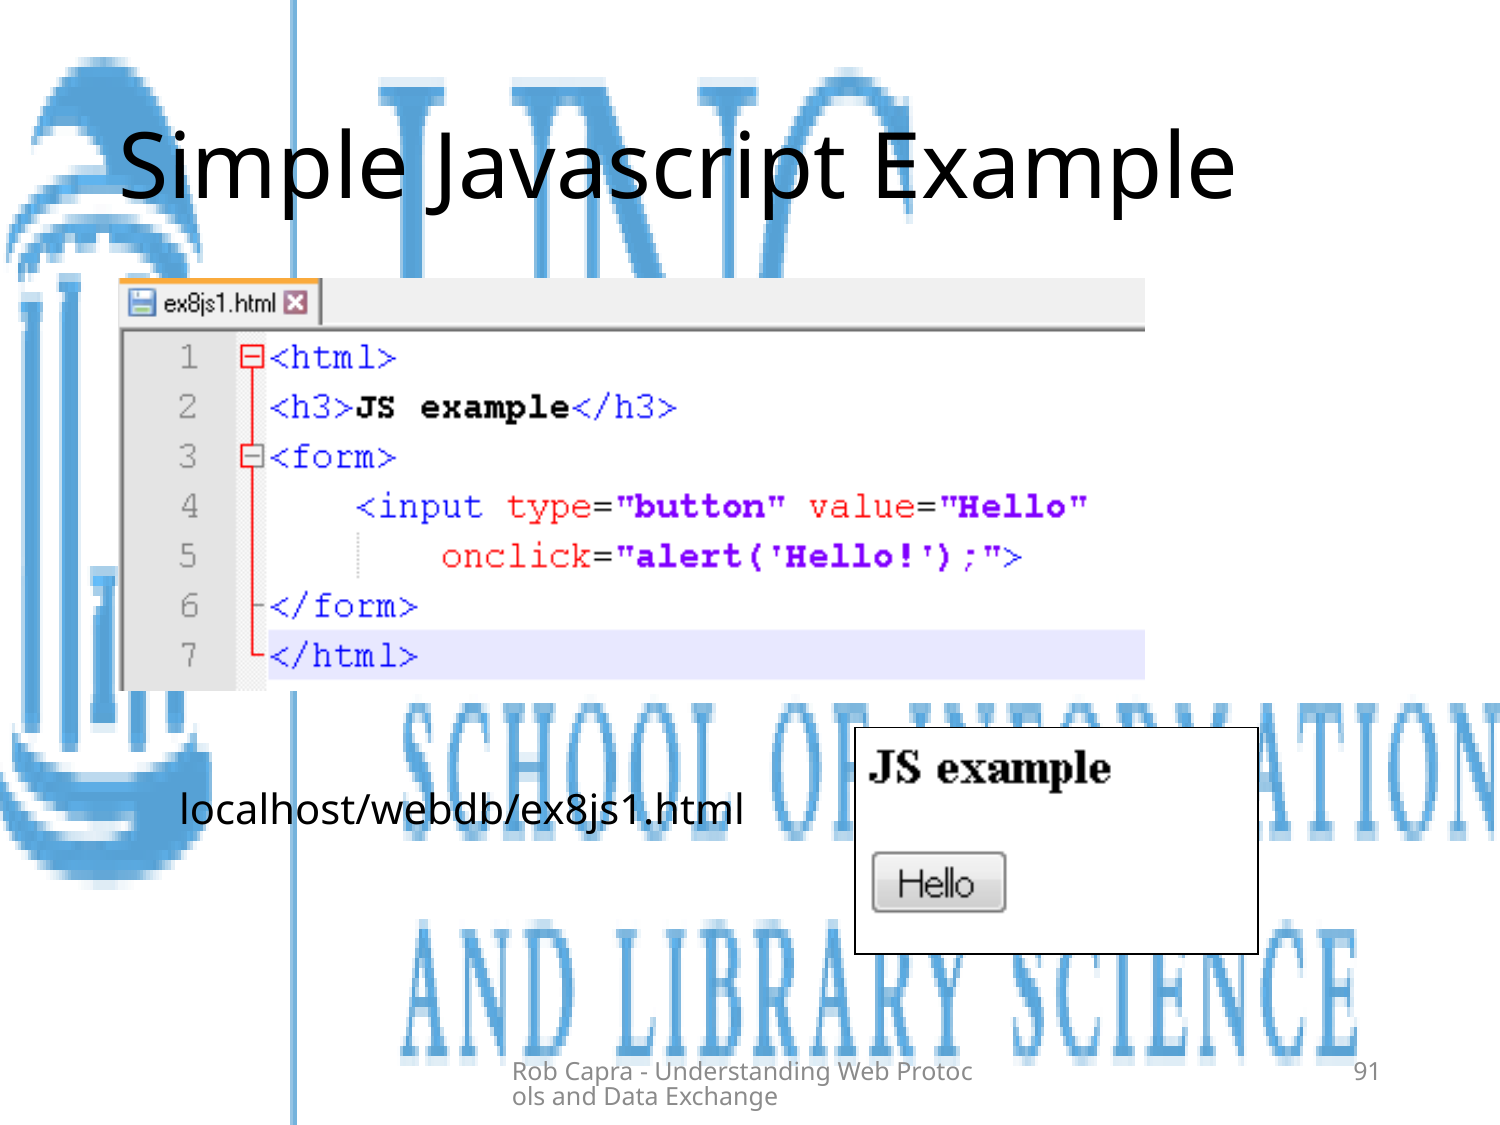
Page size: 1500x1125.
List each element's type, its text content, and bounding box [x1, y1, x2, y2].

picture [0, 0, 1500, 1125]
footer Rob Capra - Understanding Web Protocols and Data Exchange [496, 1042, 1004, 1103]
slide_number 91 [1059, 1042, 1397, 1103]
title Simple Javascript Example [103, 59, 1397, 278]
text_box localhost/webdb/ex8js1.html [164, 775, 760, 841]
